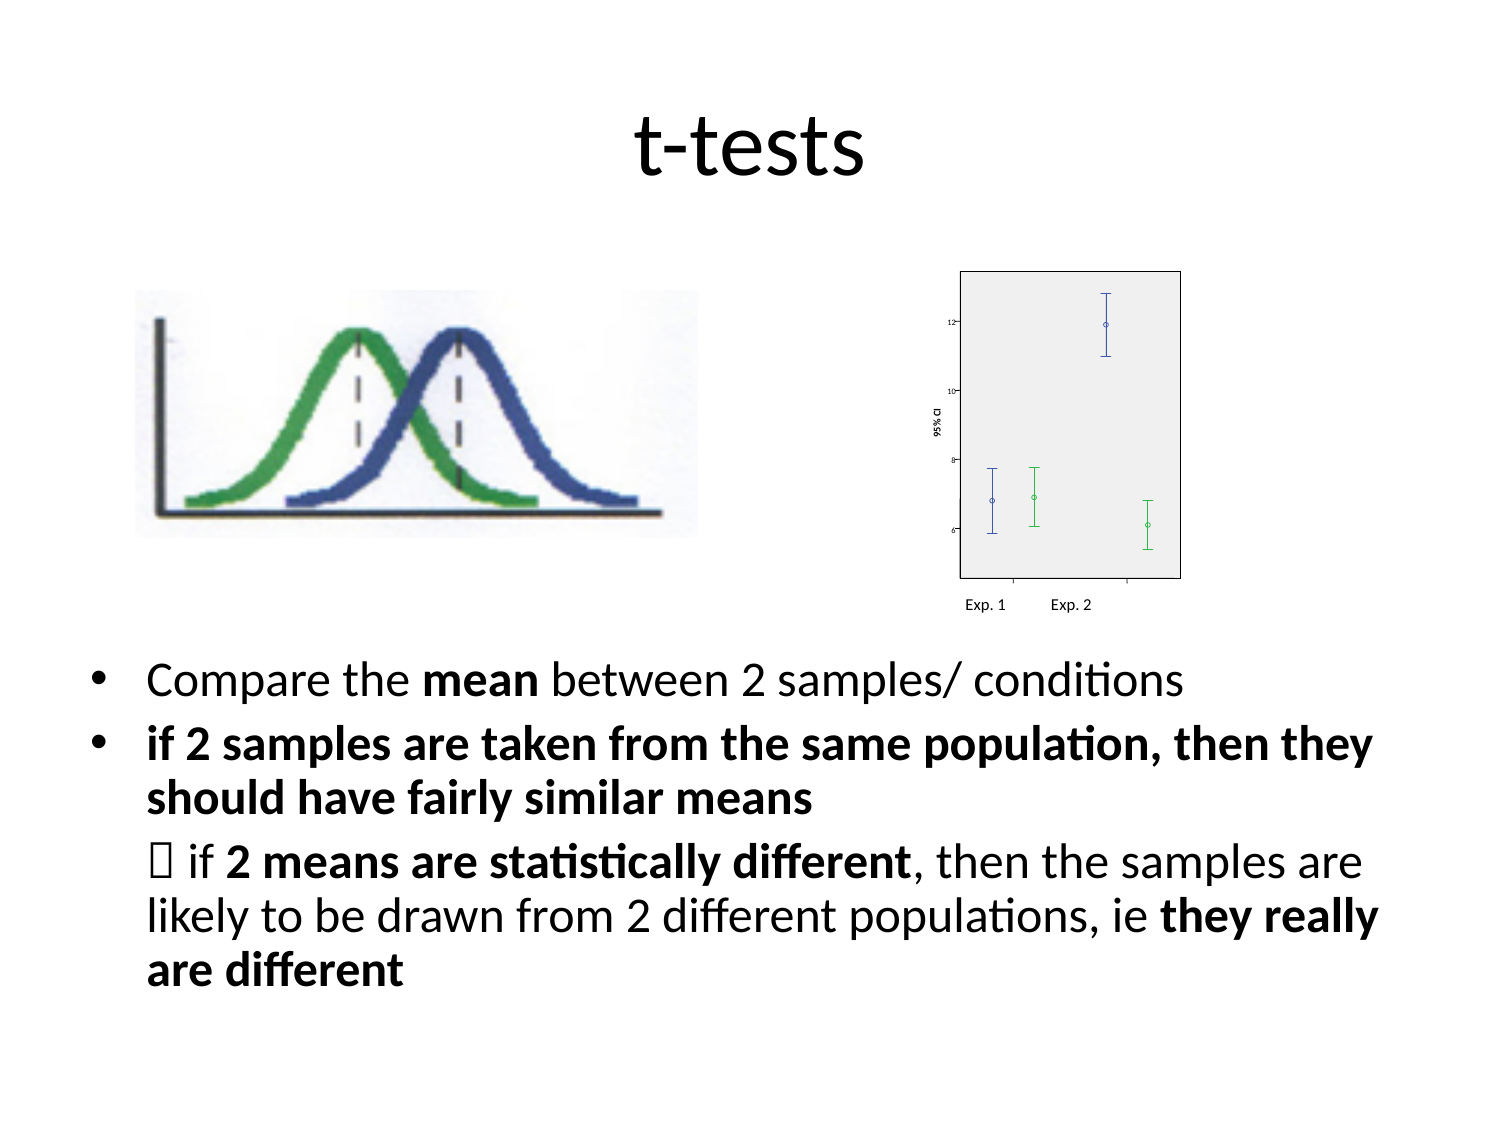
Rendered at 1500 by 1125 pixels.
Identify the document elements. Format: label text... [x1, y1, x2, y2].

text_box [920, 262, 1267, 622]
list Compare the mean between 2 samples/ conditions if 2 samples are taken from the same population, then they should have fairly similar means  if 2 means are statistically different, then the samples are likely to be drawn from 2 different populations, ie they really are different [75, 646, 1425, 1005]
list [135, 290, 699, 538]
title t-tests [75, 45, 1425, 233]
